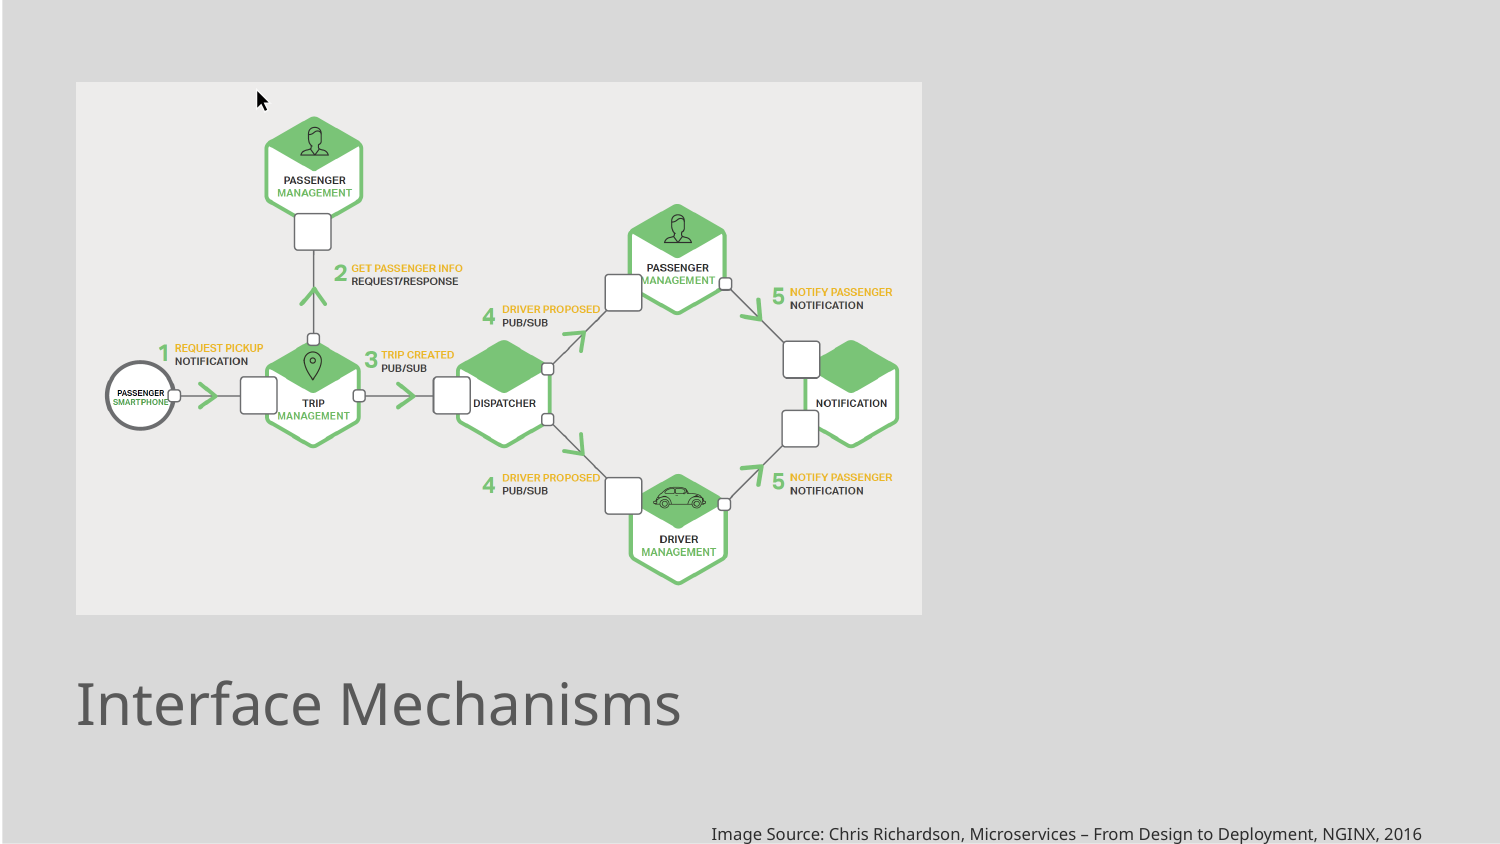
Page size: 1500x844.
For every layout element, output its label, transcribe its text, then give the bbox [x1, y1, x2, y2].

list Image Source: Chris Richardson, Microservices – From Design to Deployment, NGINX, 2016 [76, 783, 1424, 844]
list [76, 82, 922, 615]
title Interface Mechanisms [76, 655, 1424, 738]
